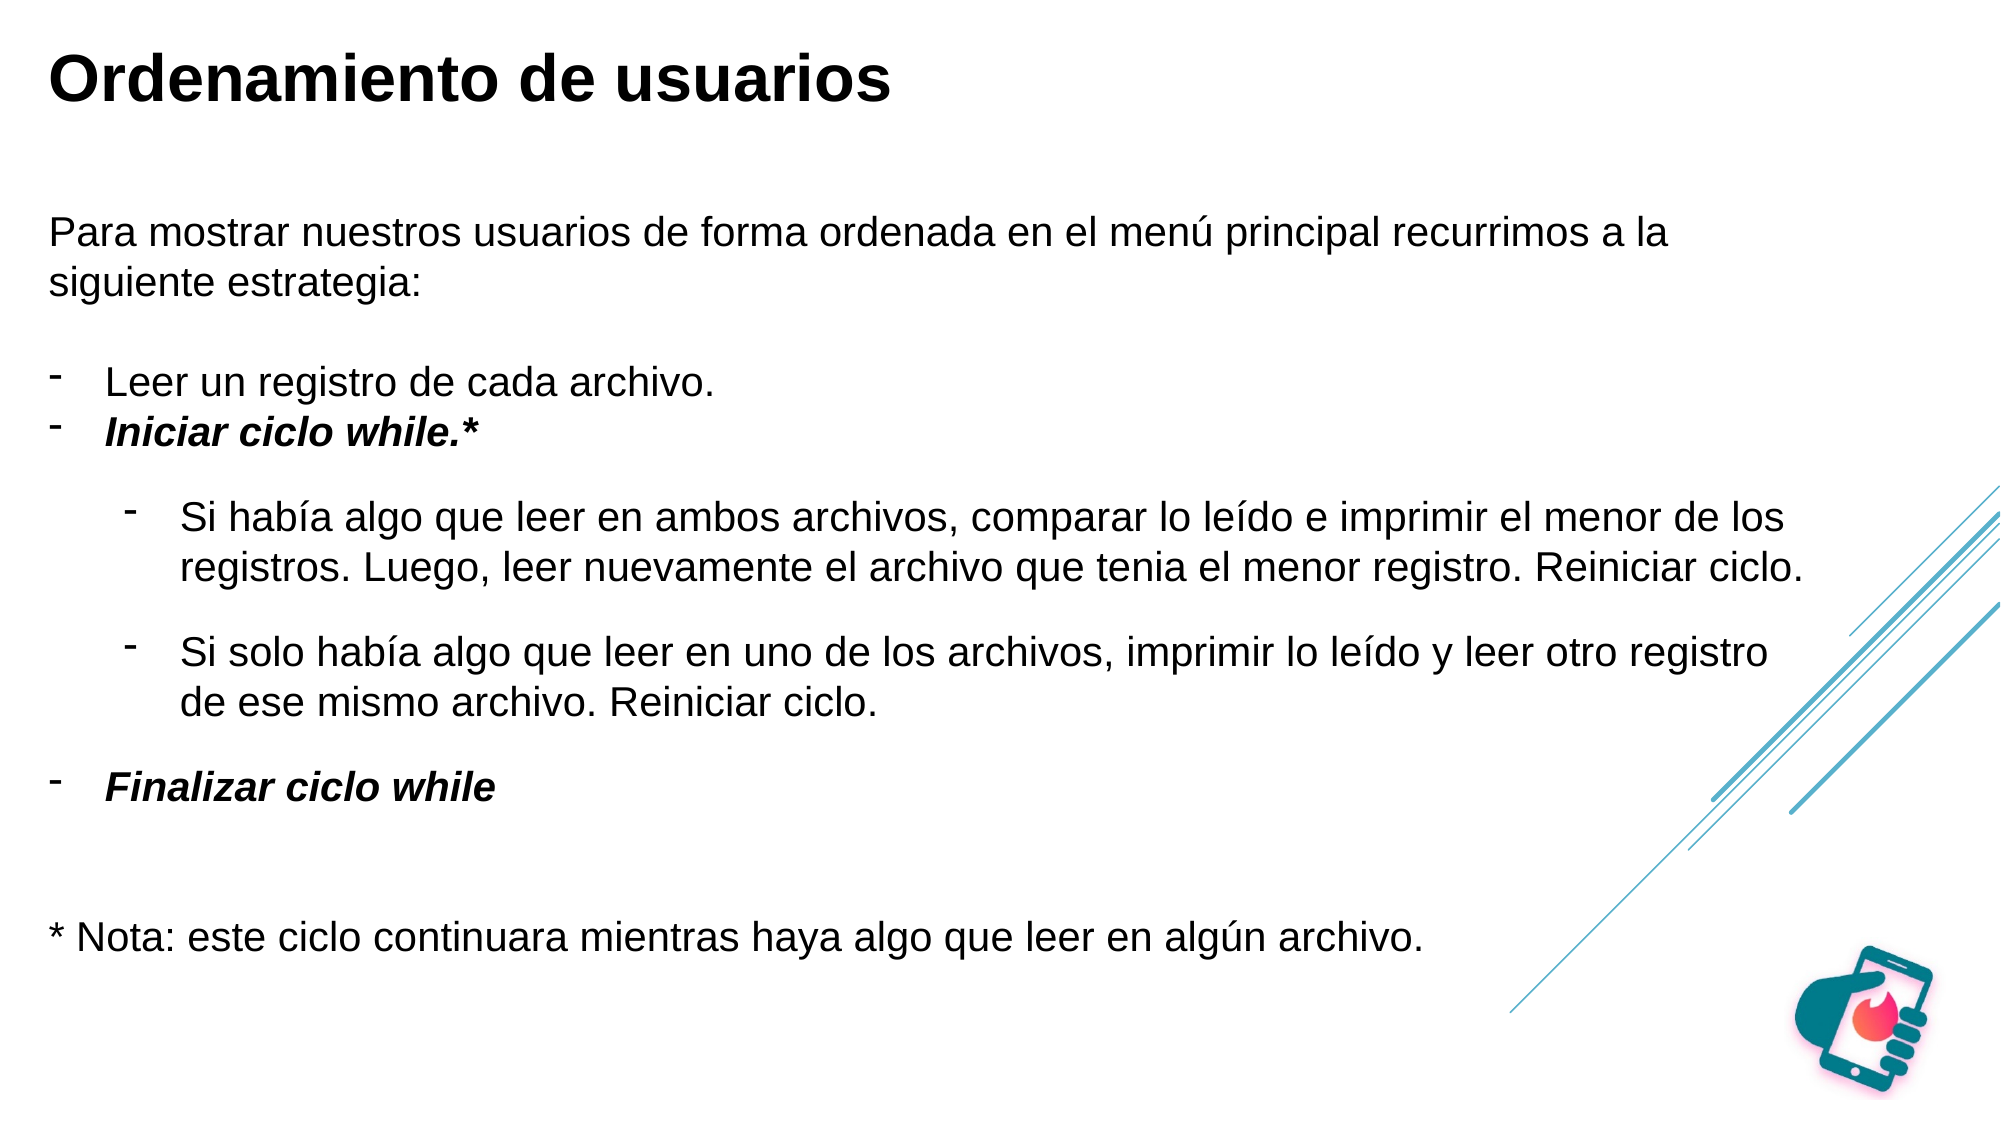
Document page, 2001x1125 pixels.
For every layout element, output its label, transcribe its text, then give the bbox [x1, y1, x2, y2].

text_box Ordenamiento de usuarios Para mostrar nuestros usuarios de forma ordenada en el menú principal recurrimos a la siguiente estrategia: Leer un registro de cada archivo. Iniciar ciclo while.* Si había algo que leer en ambos archivos, comparar lo leído e imprimir el menor de los registros. Luego, leer nuevamente el archivo que tenia el menor registro. Reiniciar ciclo. Si solo había algo que leer en uno de los archivos, imprimir lo leído y leer otro registro de ese mismo archivo. Reiniciar ciclo. Finalizar ciclo while * Nota: este ciclo continuara mientras haya algo que leer en algún archivo. [33, 27, 1836, 1018]
picture [1784, 937, 1946, 1100]
